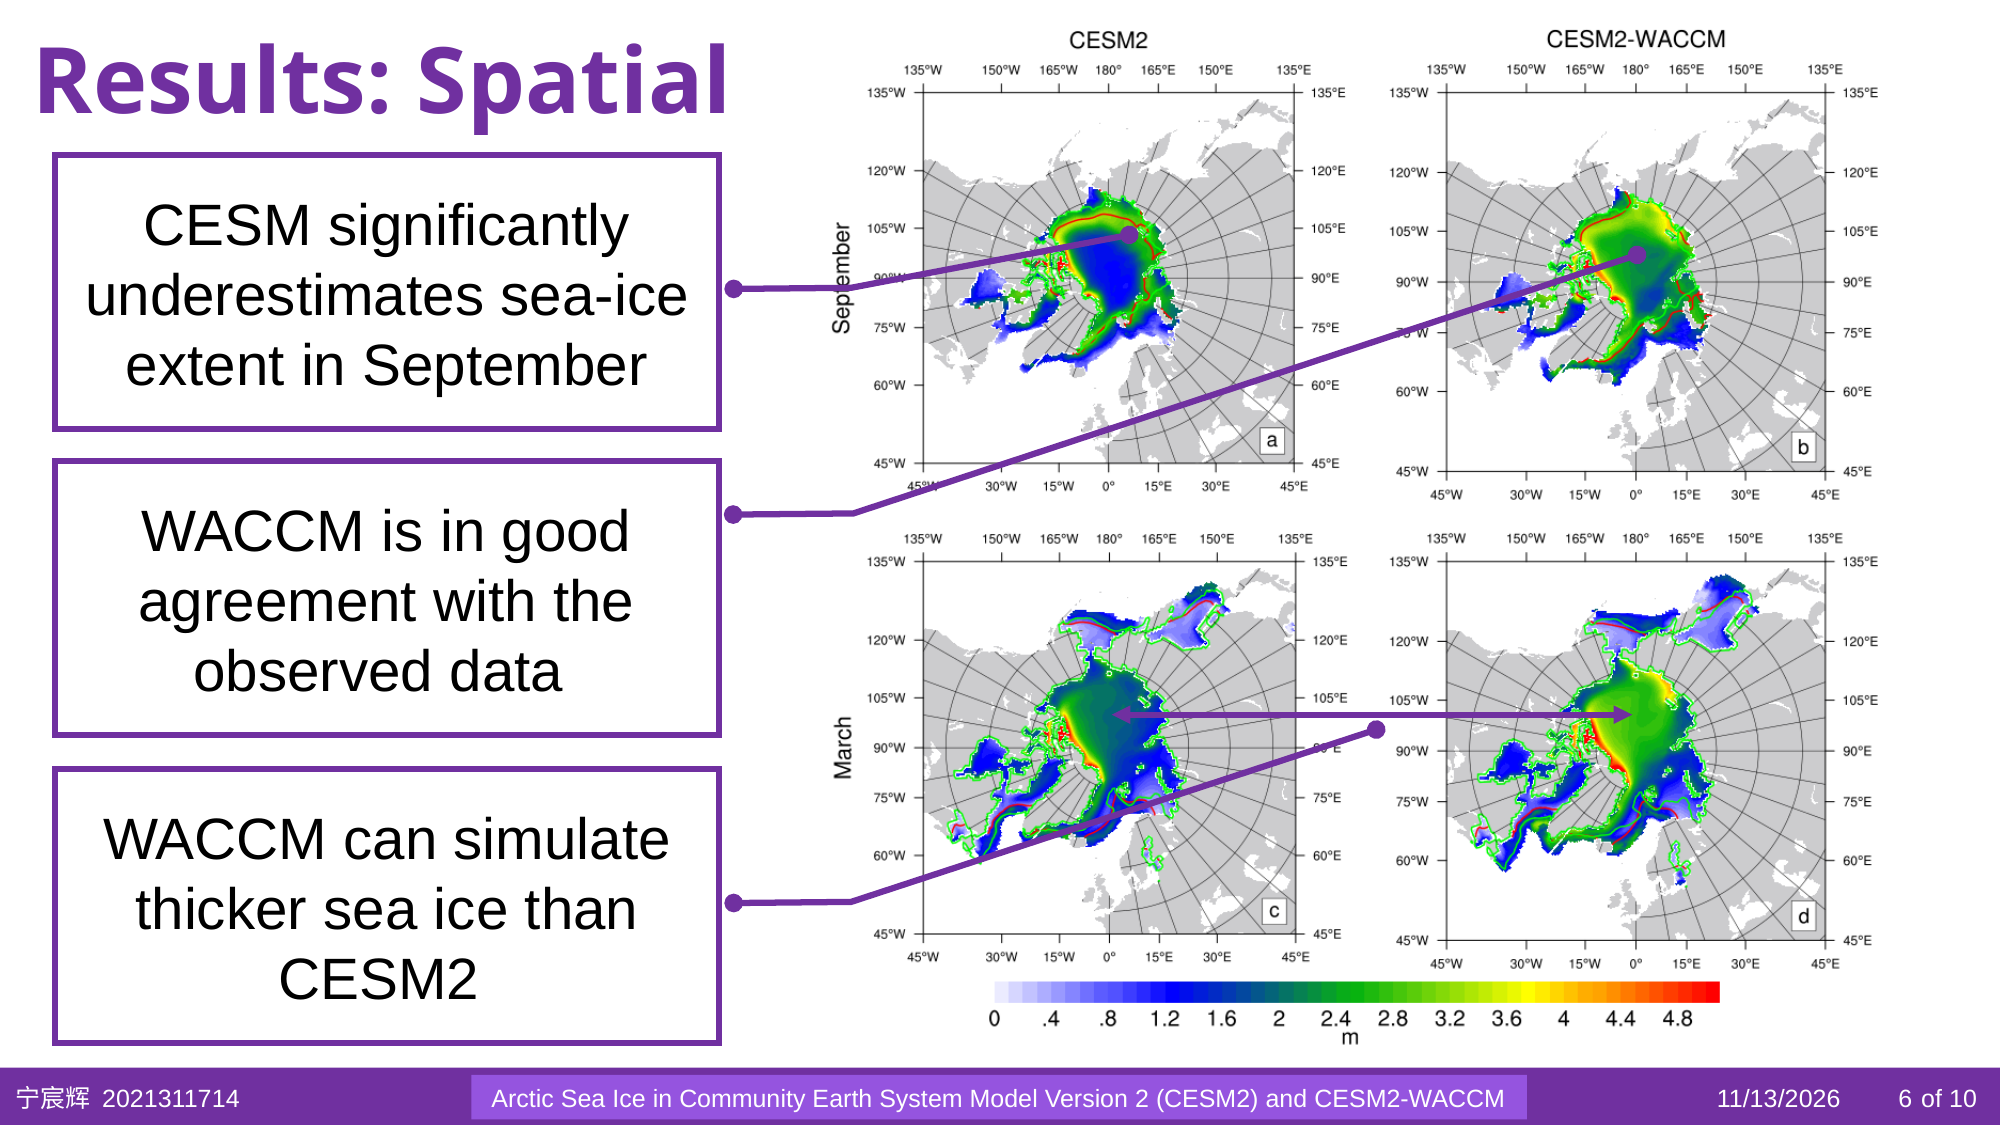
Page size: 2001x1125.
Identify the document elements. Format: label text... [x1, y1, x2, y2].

text_box CESM significantly underestimates sea-ice extent in September [54, 154, 720, 430]
text_box WACCM can simulate thicker sea ice than CESM2 [54, 768, 720, 1044]
title Results: Spatial [17, 1, 827, 167]
slide_number 6 [1859, 1067, 1928, 1125]
text_box WACCM can simulate thicker sea ice than CESM2 [727, 896, 827, 910]
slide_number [1701, 1067, 1859, 1125]
text_box WACCM is in good agreement with the observed data [54, 460, 720, 736]
text_box CESM significantly underestimates sea-ice extent in September [727, 282, 827, 296]
text_box WACCM is in good agreement with the observed data [726, 508, 827, 521]
picture [827, 0, 1895, 1067]
